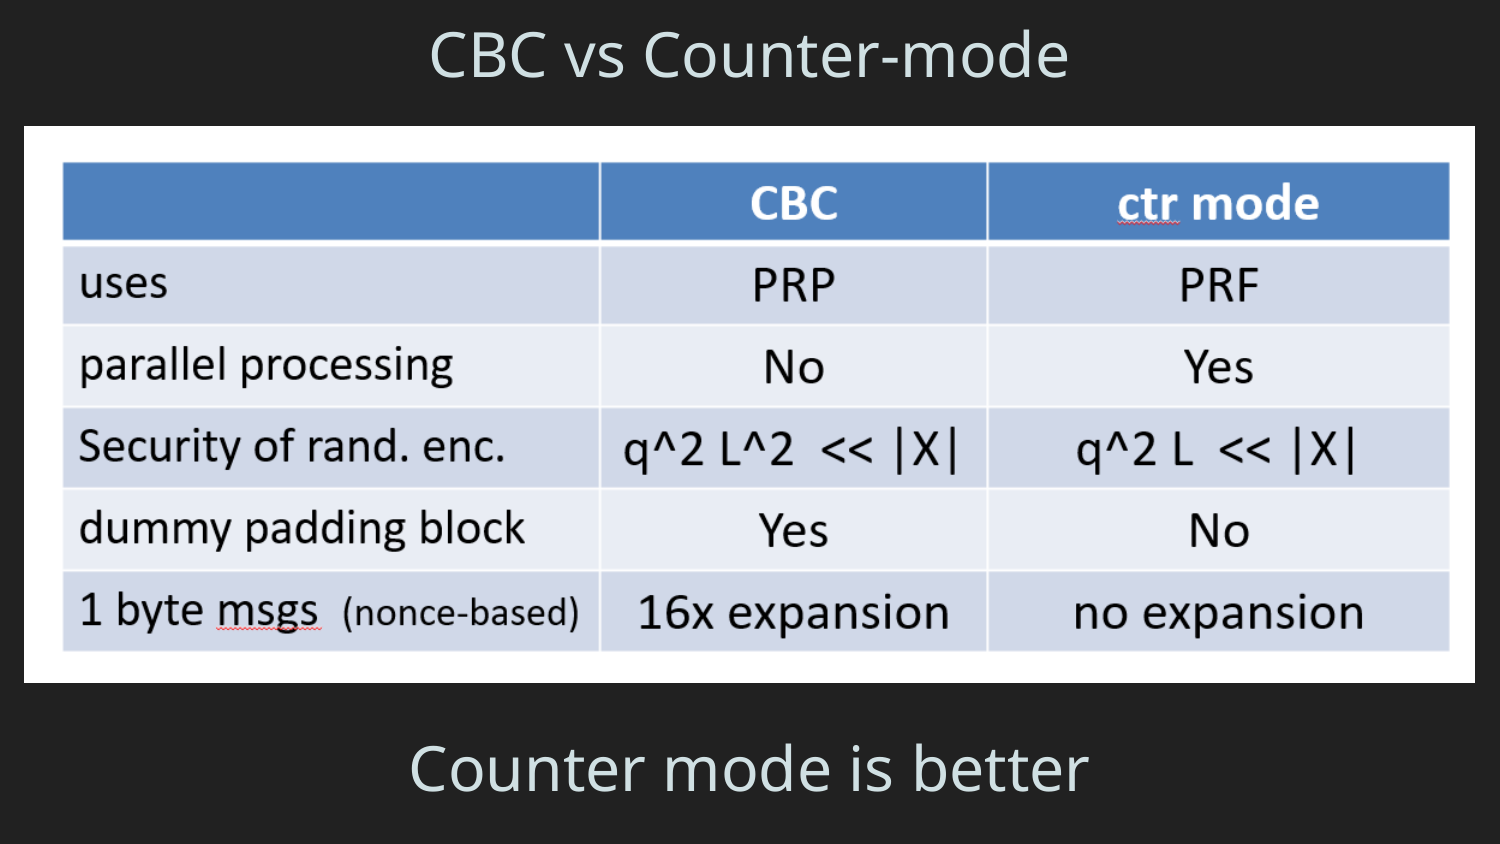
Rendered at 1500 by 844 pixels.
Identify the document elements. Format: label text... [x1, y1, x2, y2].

text_box Counter mode is better [3, 713, 1496, 816]
picture [24, 126, 1476, 683]
text_box CBC vs Counter-mode [3, 0, 1496, 103]
